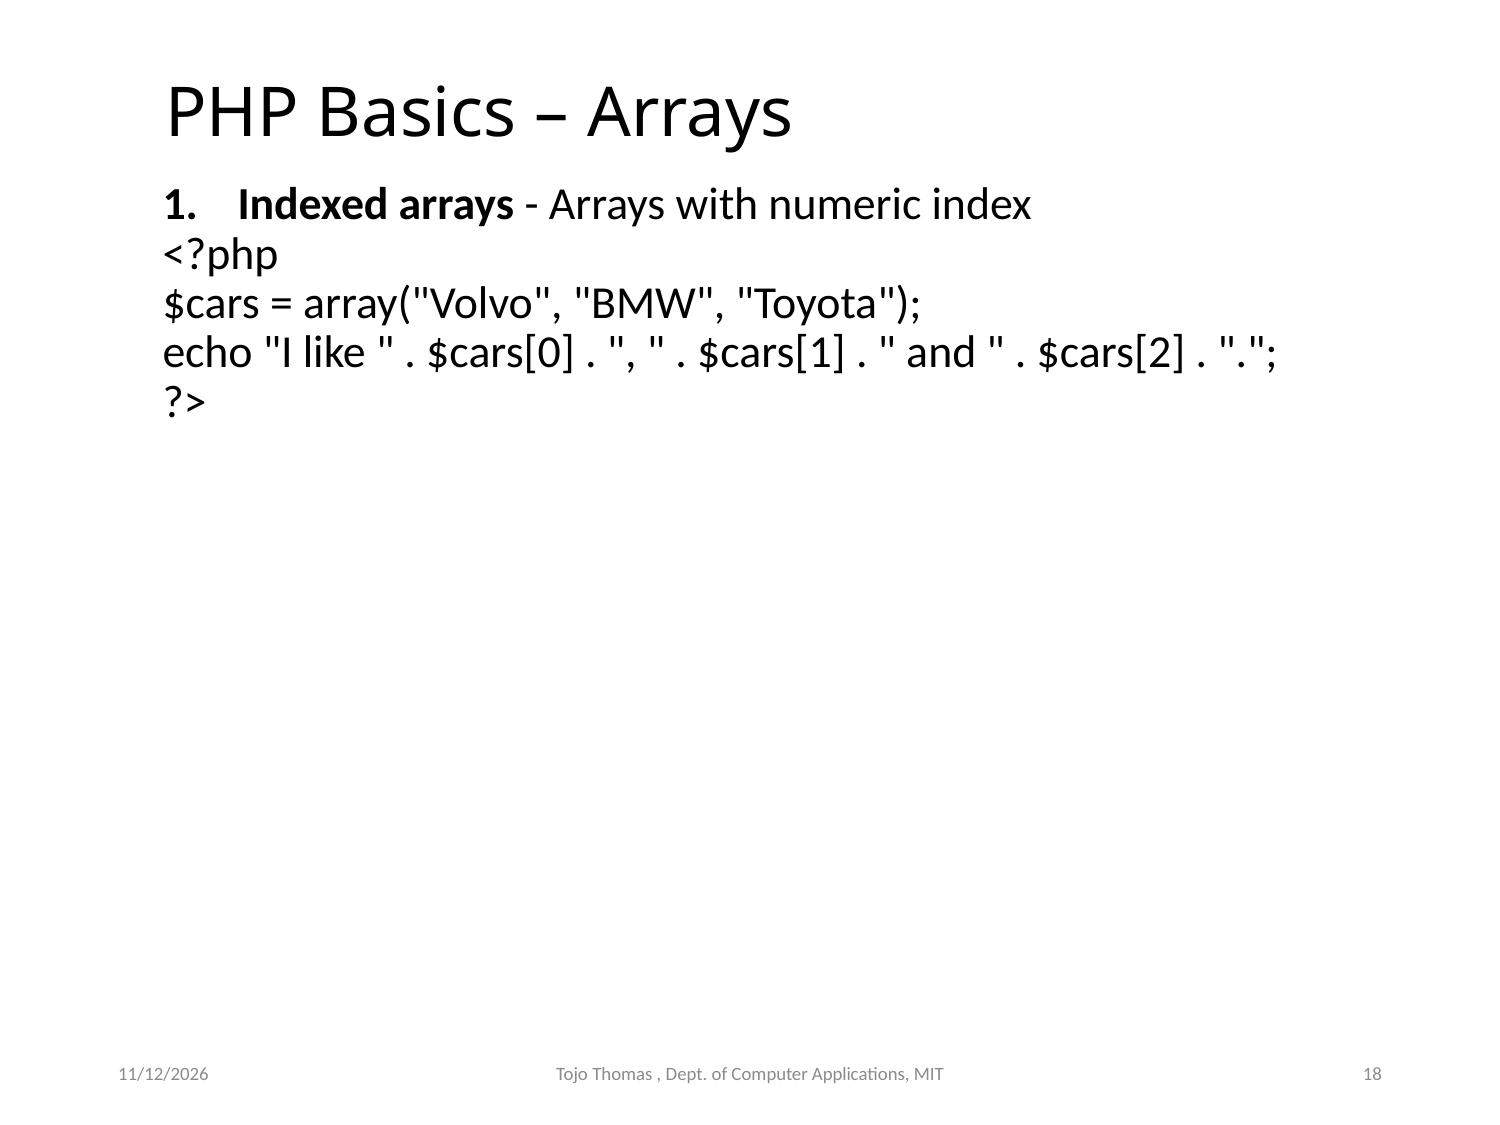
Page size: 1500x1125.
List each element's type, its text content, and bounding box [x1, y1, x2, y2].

slide_number 18 [1059, 1042, 1397, 1103]
title PHP Basics – Arrays [150, 45, 1425, 185]
footer Tojo Thomas , Dept. of Computer Applications, MIT [496, 1042, 1004, 1103]
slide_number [103, 1042, 441, 1103]
list Indexed arrays - Arrays with numeric index <?php $cars = array("Volvo", "BMW", "Toyota"); echo "I like " . $cars[0] . ", " . $cars[1] . " and " . $cars[2] . "."; ?> [147, 172, 1423, 923]
